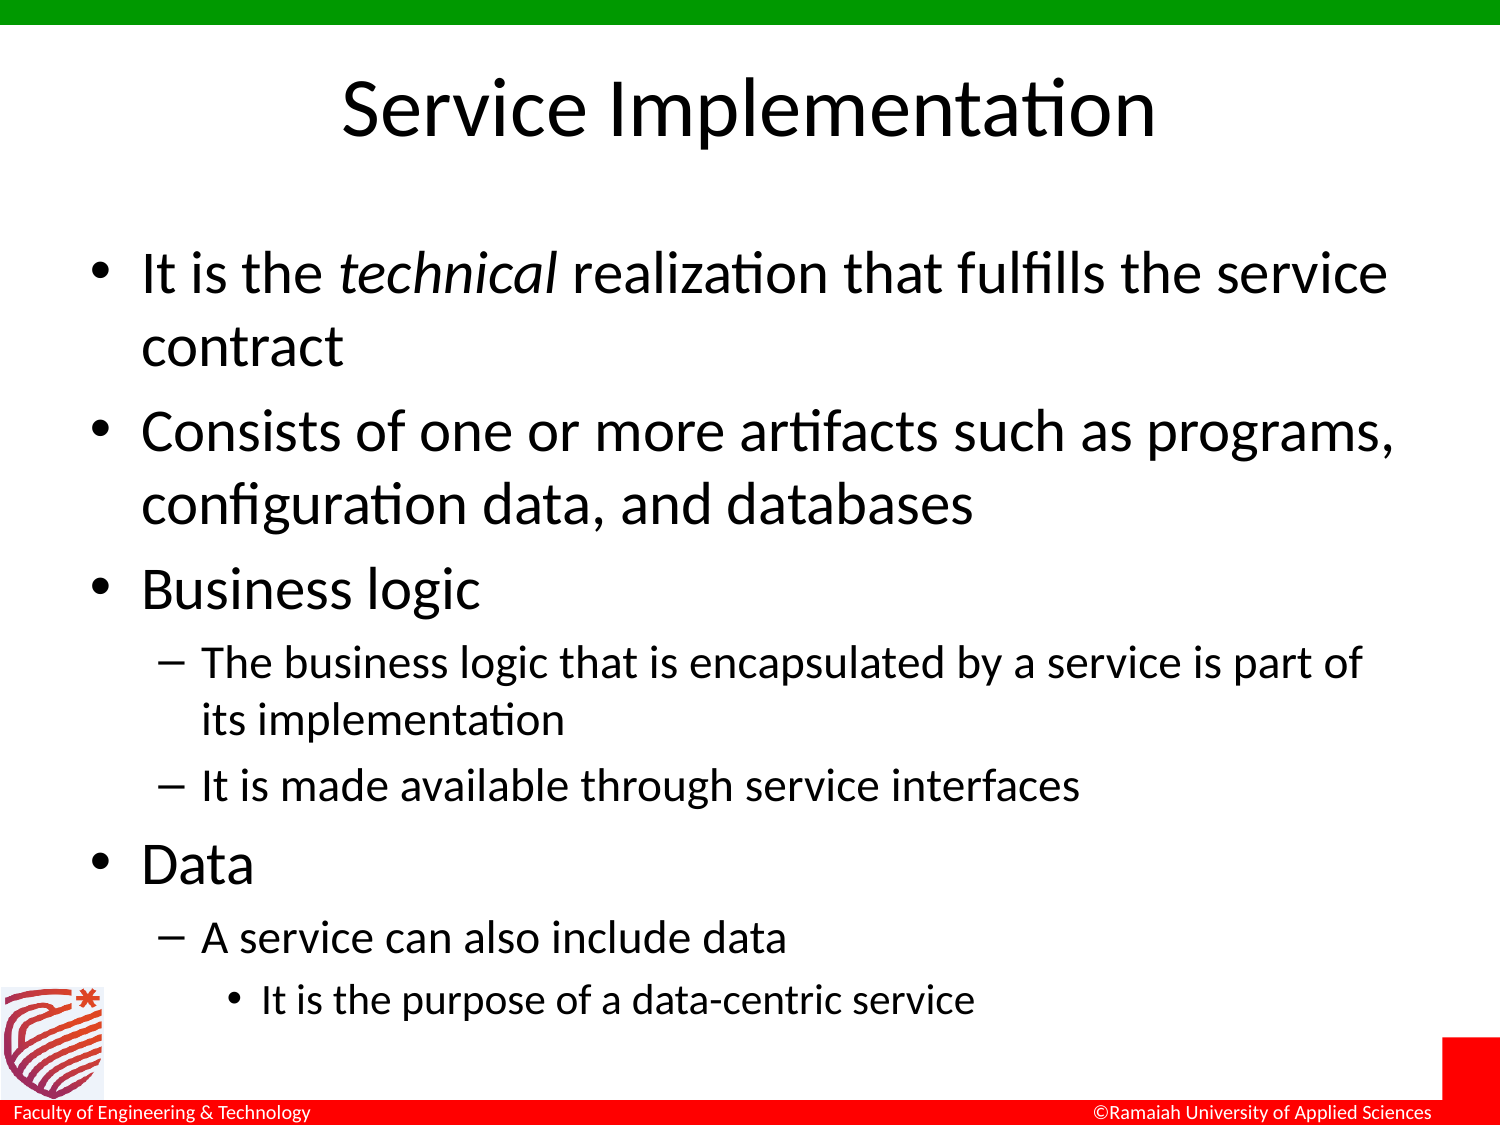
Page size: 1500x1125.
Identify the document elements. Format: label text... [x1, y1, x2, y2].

list It is the technical realization that fulfills the service contract Consists of one or more artifacts such as programs, configuration data, and databases Business logic The business logic that is encapsulated by a service is part of its implementation It is made available through service interfaces Data A service can also include data It is the purpose of a data-centric service [75, 224, 1425, 1038]
picture [1, 987, 104, 1100]
title Service Implementation [75, 45, 1425, 224]
